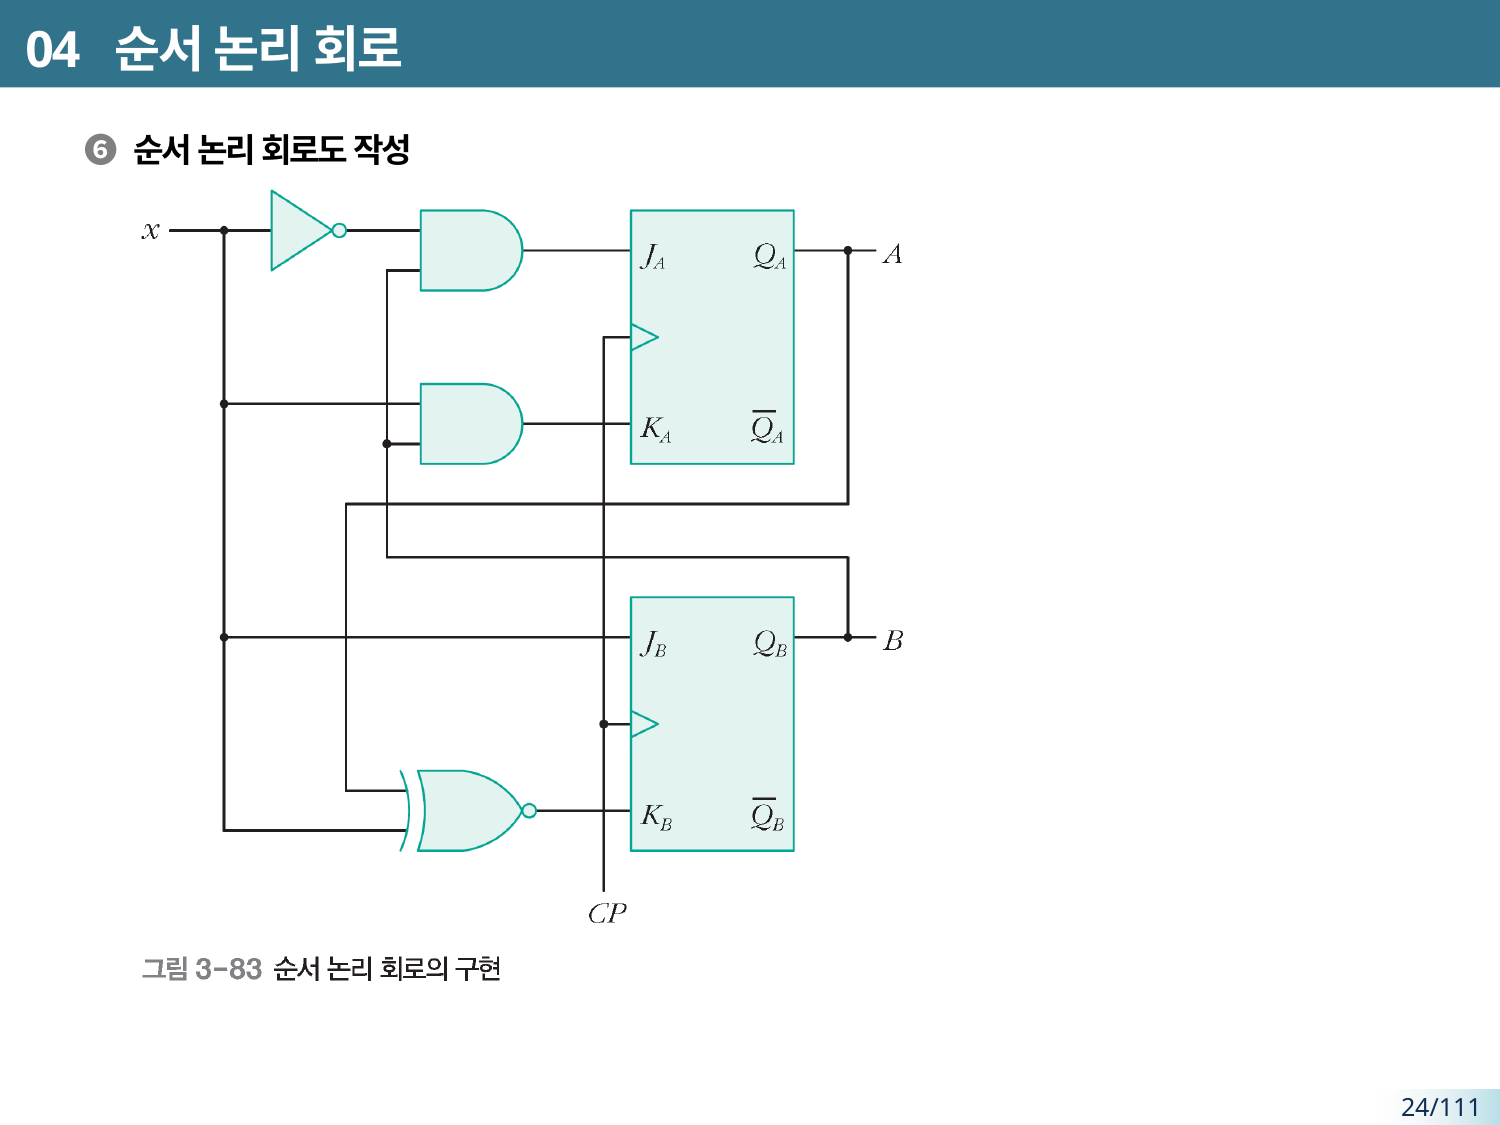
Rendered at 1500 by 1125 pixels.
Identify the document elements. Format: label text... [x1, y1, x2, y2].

title 04 순서 논리 회로 [10, 8, 1288, 87]
list ➏ 순서 논리 회로도 작성 [10, 113, 1481, 1044]
picture [135, 184, 916, 996]
